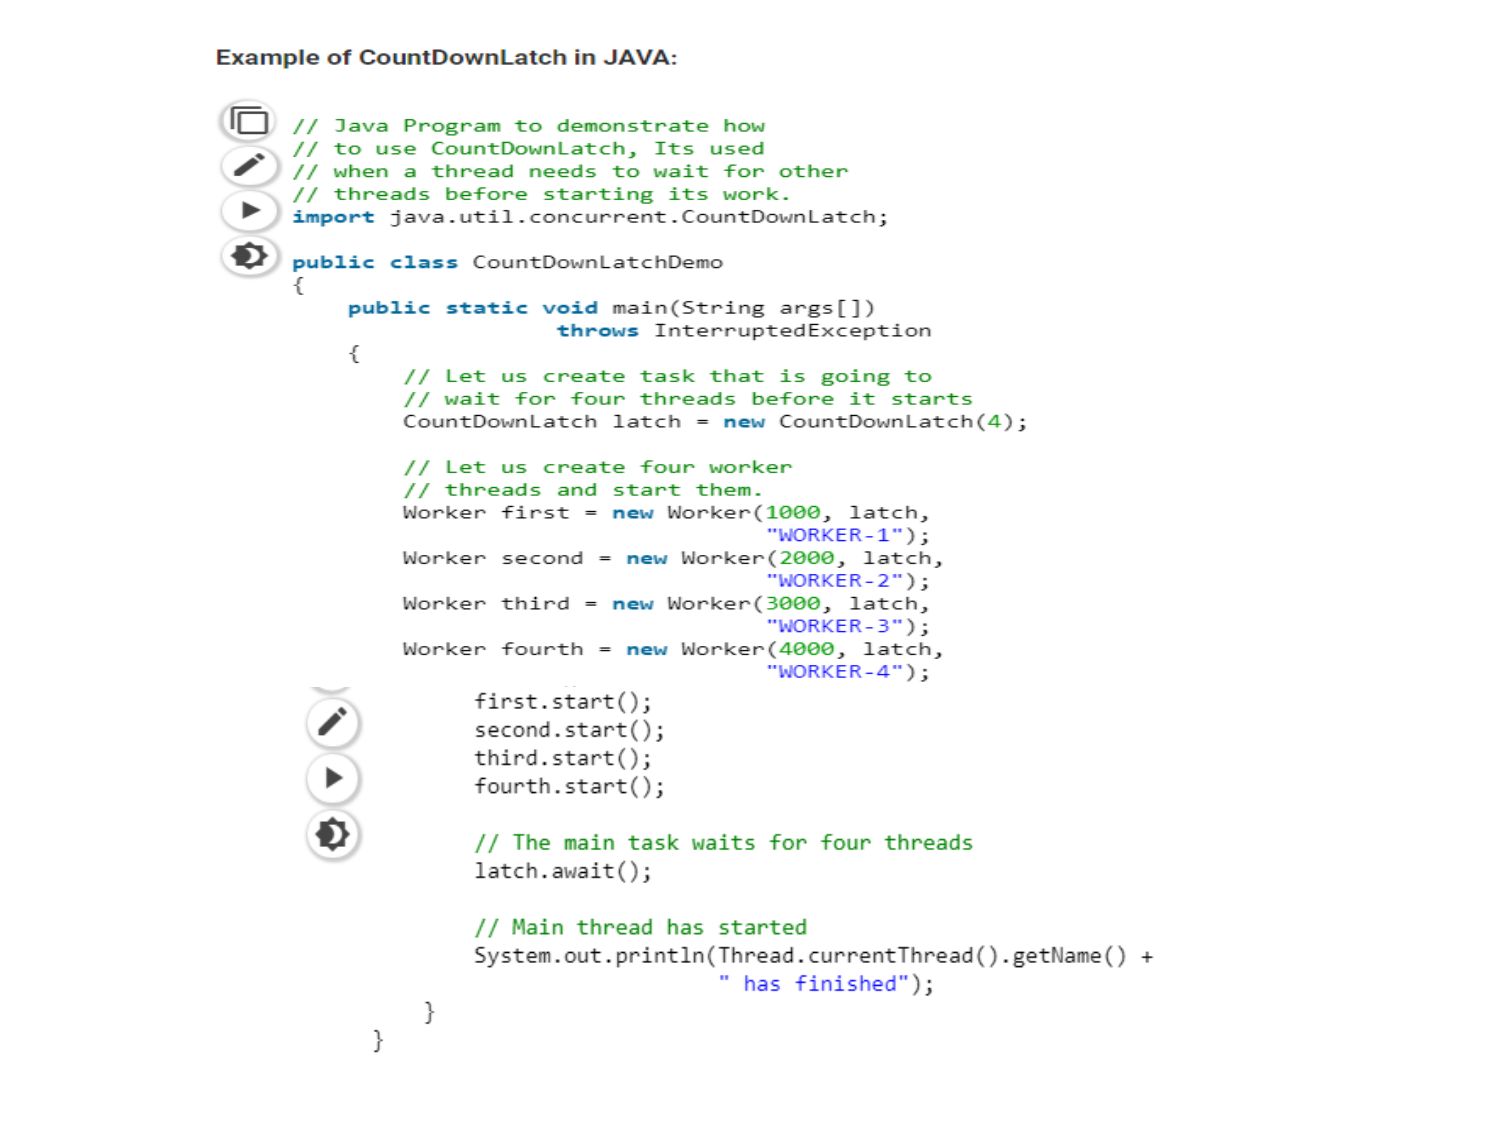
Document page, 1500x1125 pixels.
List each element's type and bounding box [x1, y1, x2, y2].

picture [187, 37, 1257, 1068]
